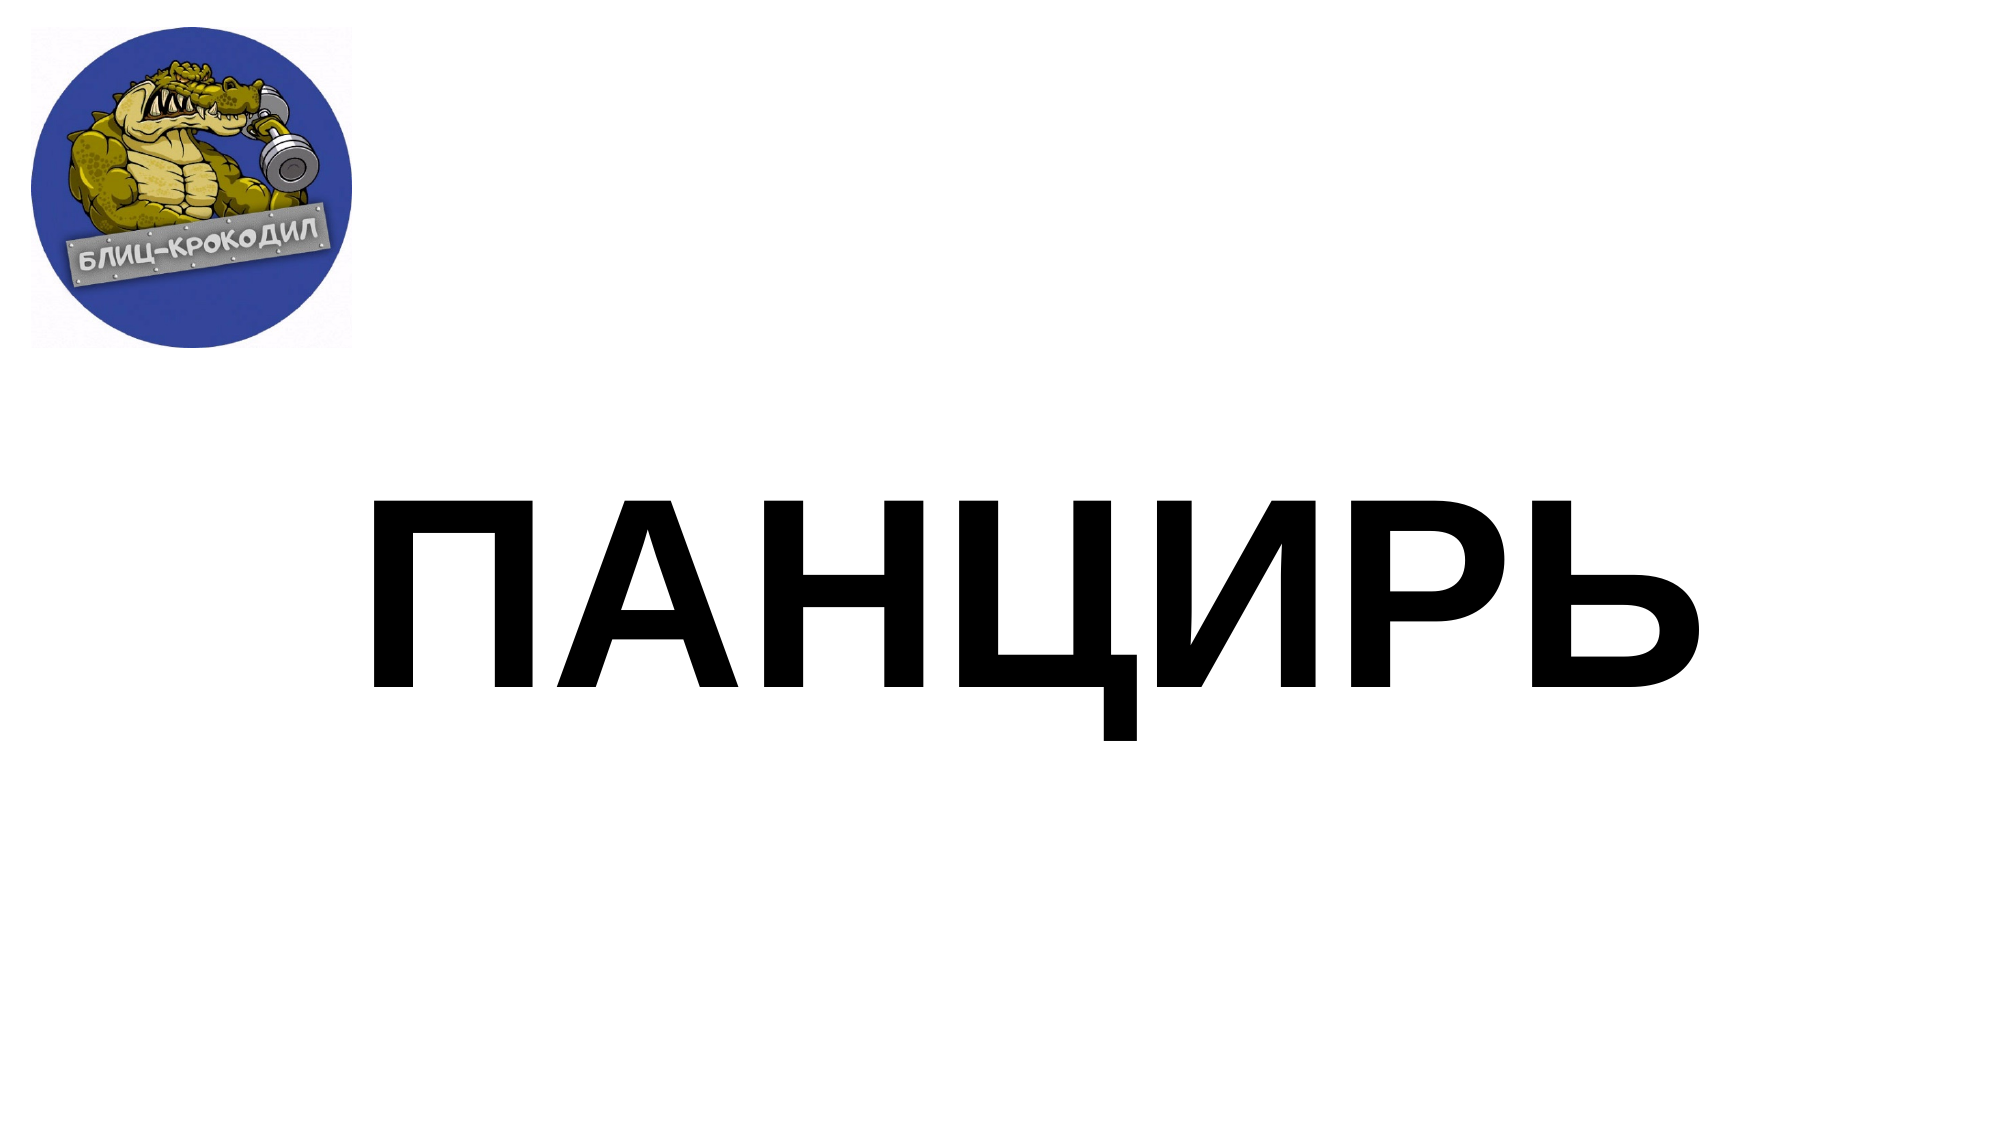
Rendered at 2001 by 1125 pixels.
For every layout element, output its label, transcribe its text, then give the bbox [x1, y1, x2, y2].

title ПАНЦИРЬ [282, 361, 1783, 754]
picture [31, 27, 352, 348]
